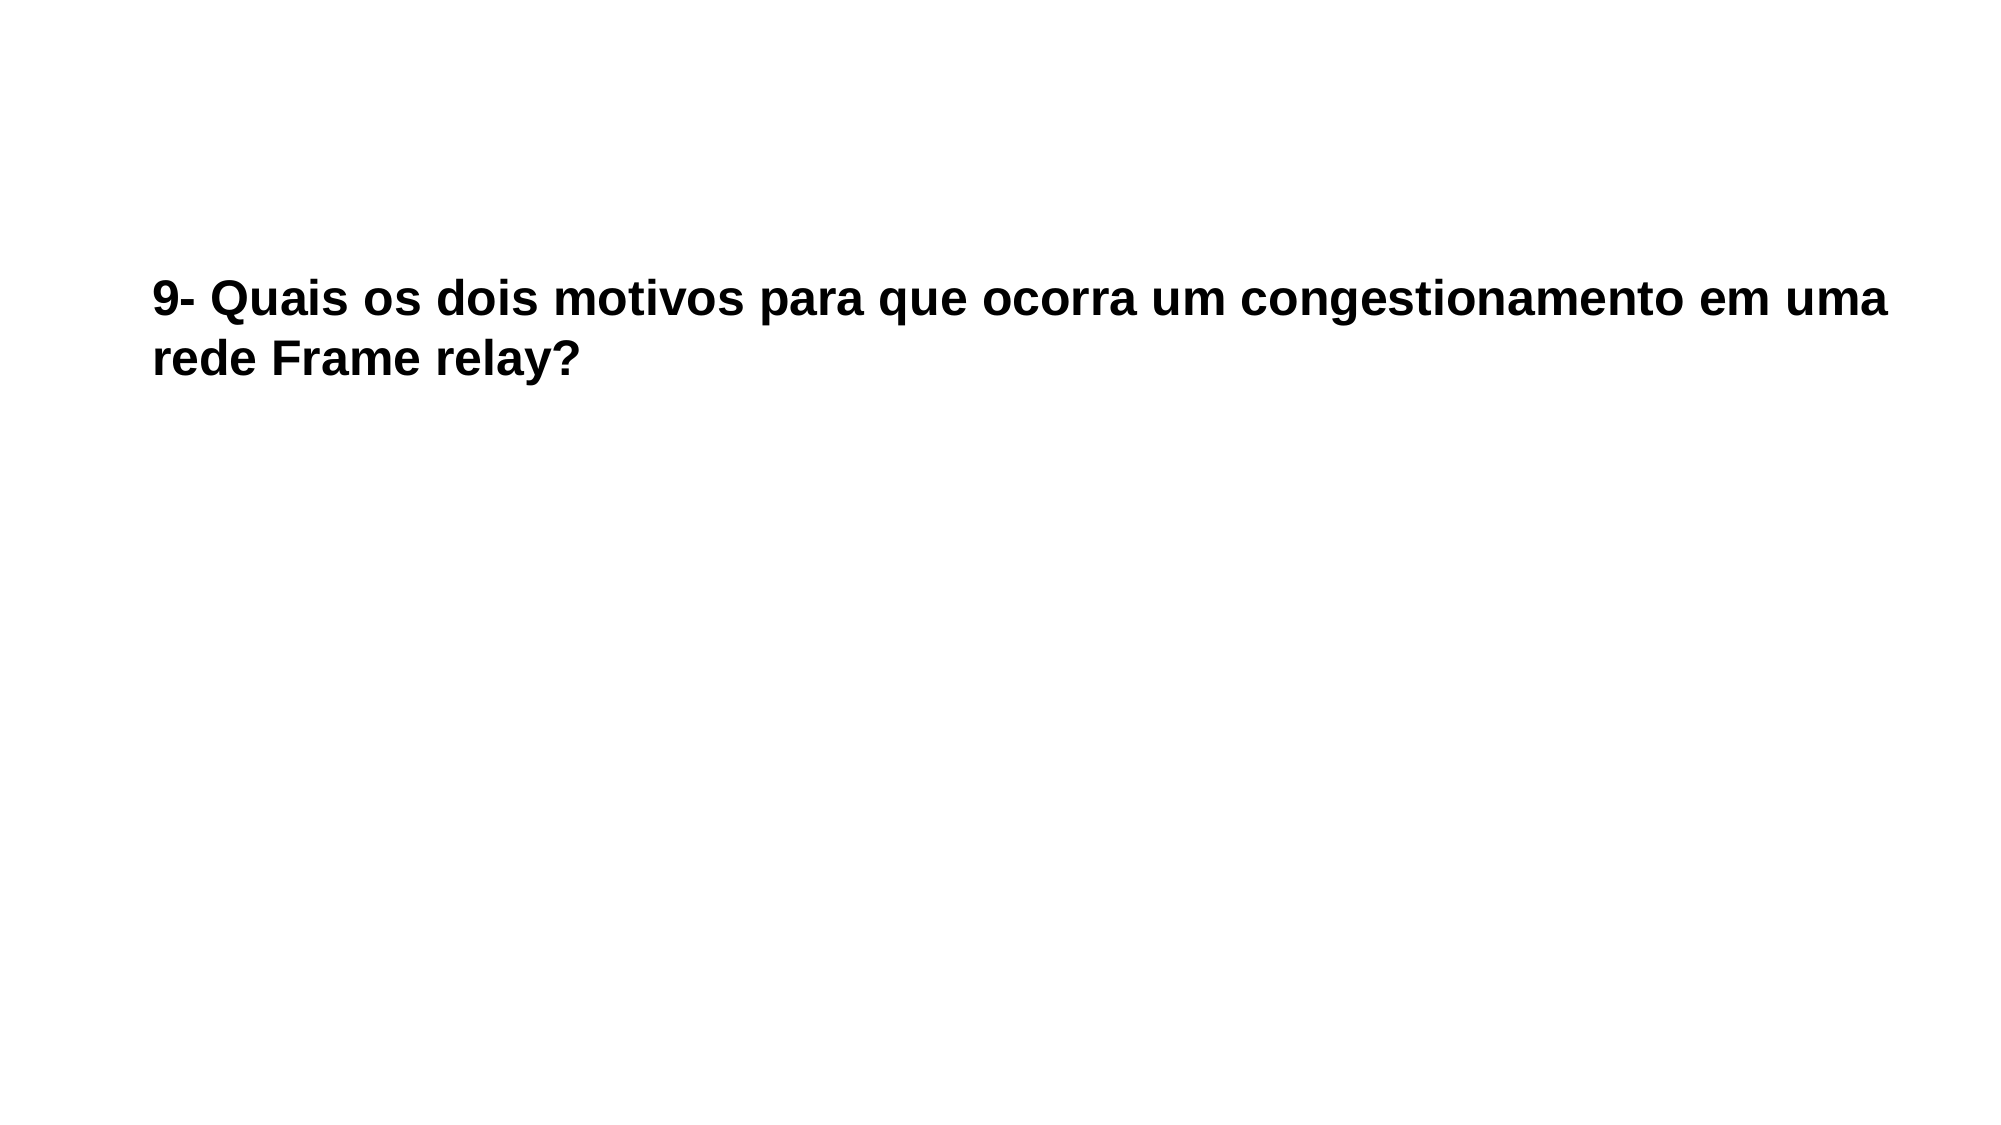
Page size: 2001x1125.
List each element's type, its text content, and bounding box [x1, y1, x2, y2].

text_box 9- Quais os dois motivos para que ocorra um congestionamento em uma rede Frame relay? [137, 258, 1905, 393]
